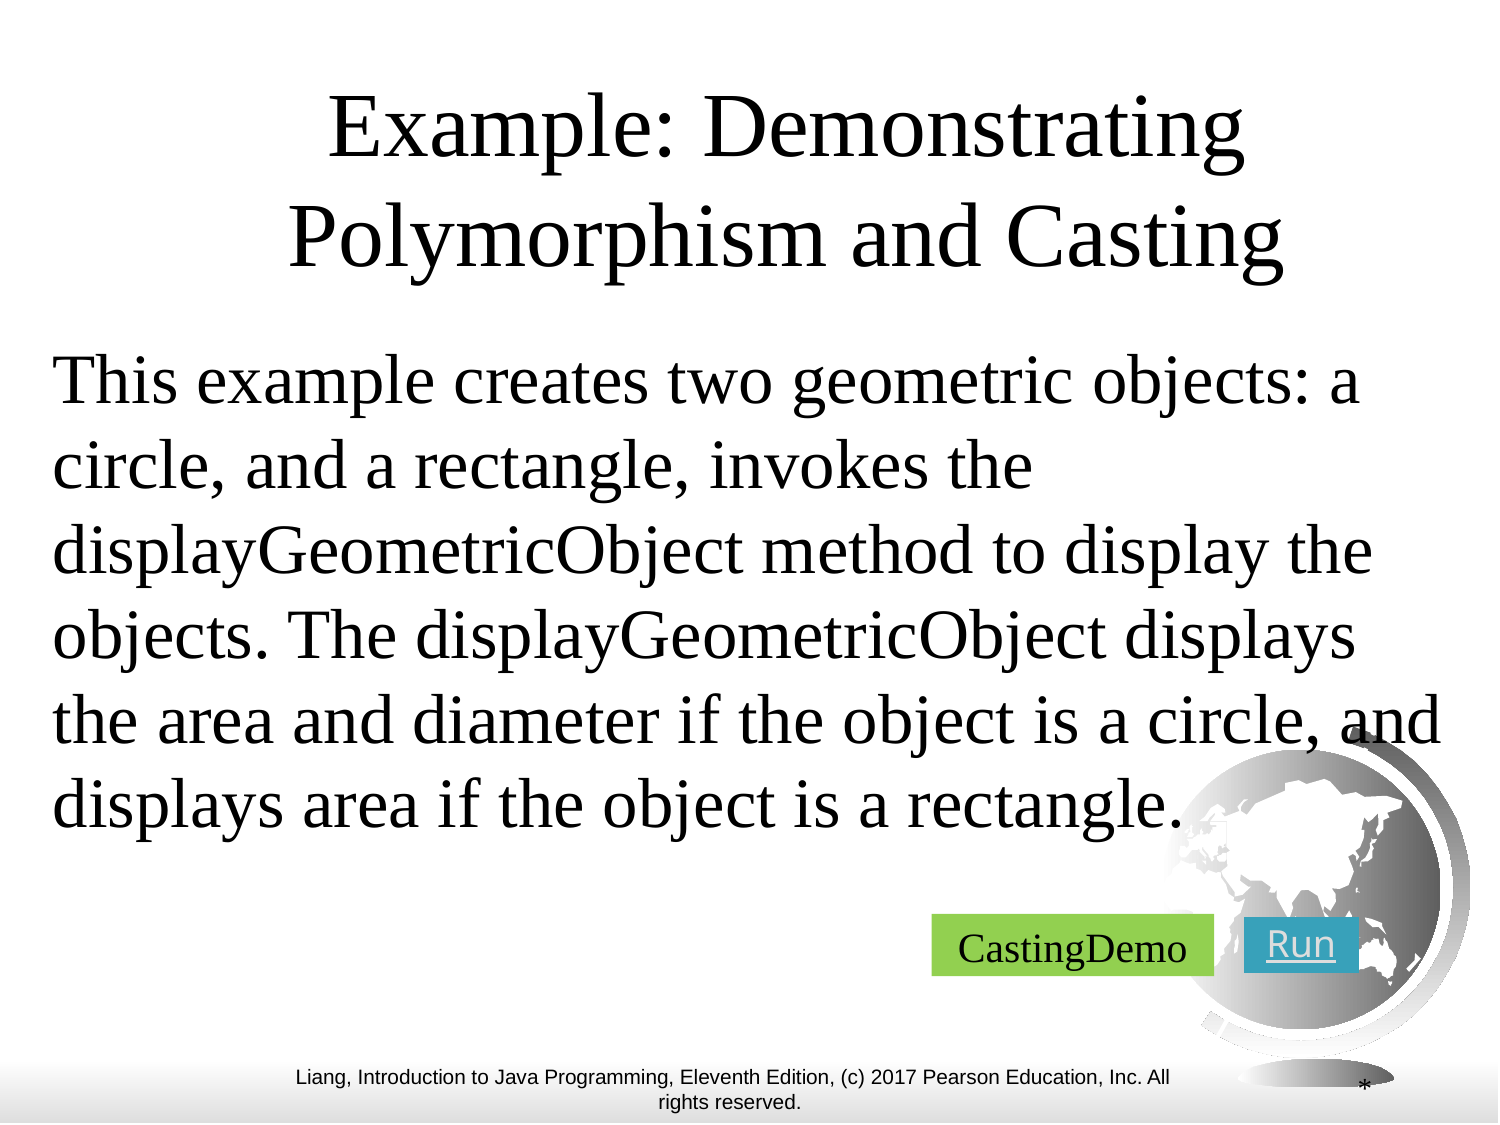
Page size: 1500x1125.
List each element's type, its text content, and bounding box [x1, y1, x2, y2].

list This example creates two geometric objects: a circle, and a rectangle, invokes the displayGeometricObject method to display the objects. The displayGeometricObject displays the area and diameter if the object is a circle, and displays area if the object is a rectangle. [37, 324, 1463, 888]
text_box Run [1243, 917, 1359, 973]
title Example: Demonstrating Polymorphism and Casting [149, 62, 1426, 288]
text_box CastingDemo [931, 913, 1215, 977]
slide_number * [1074, 1049, 1388, 1125]
